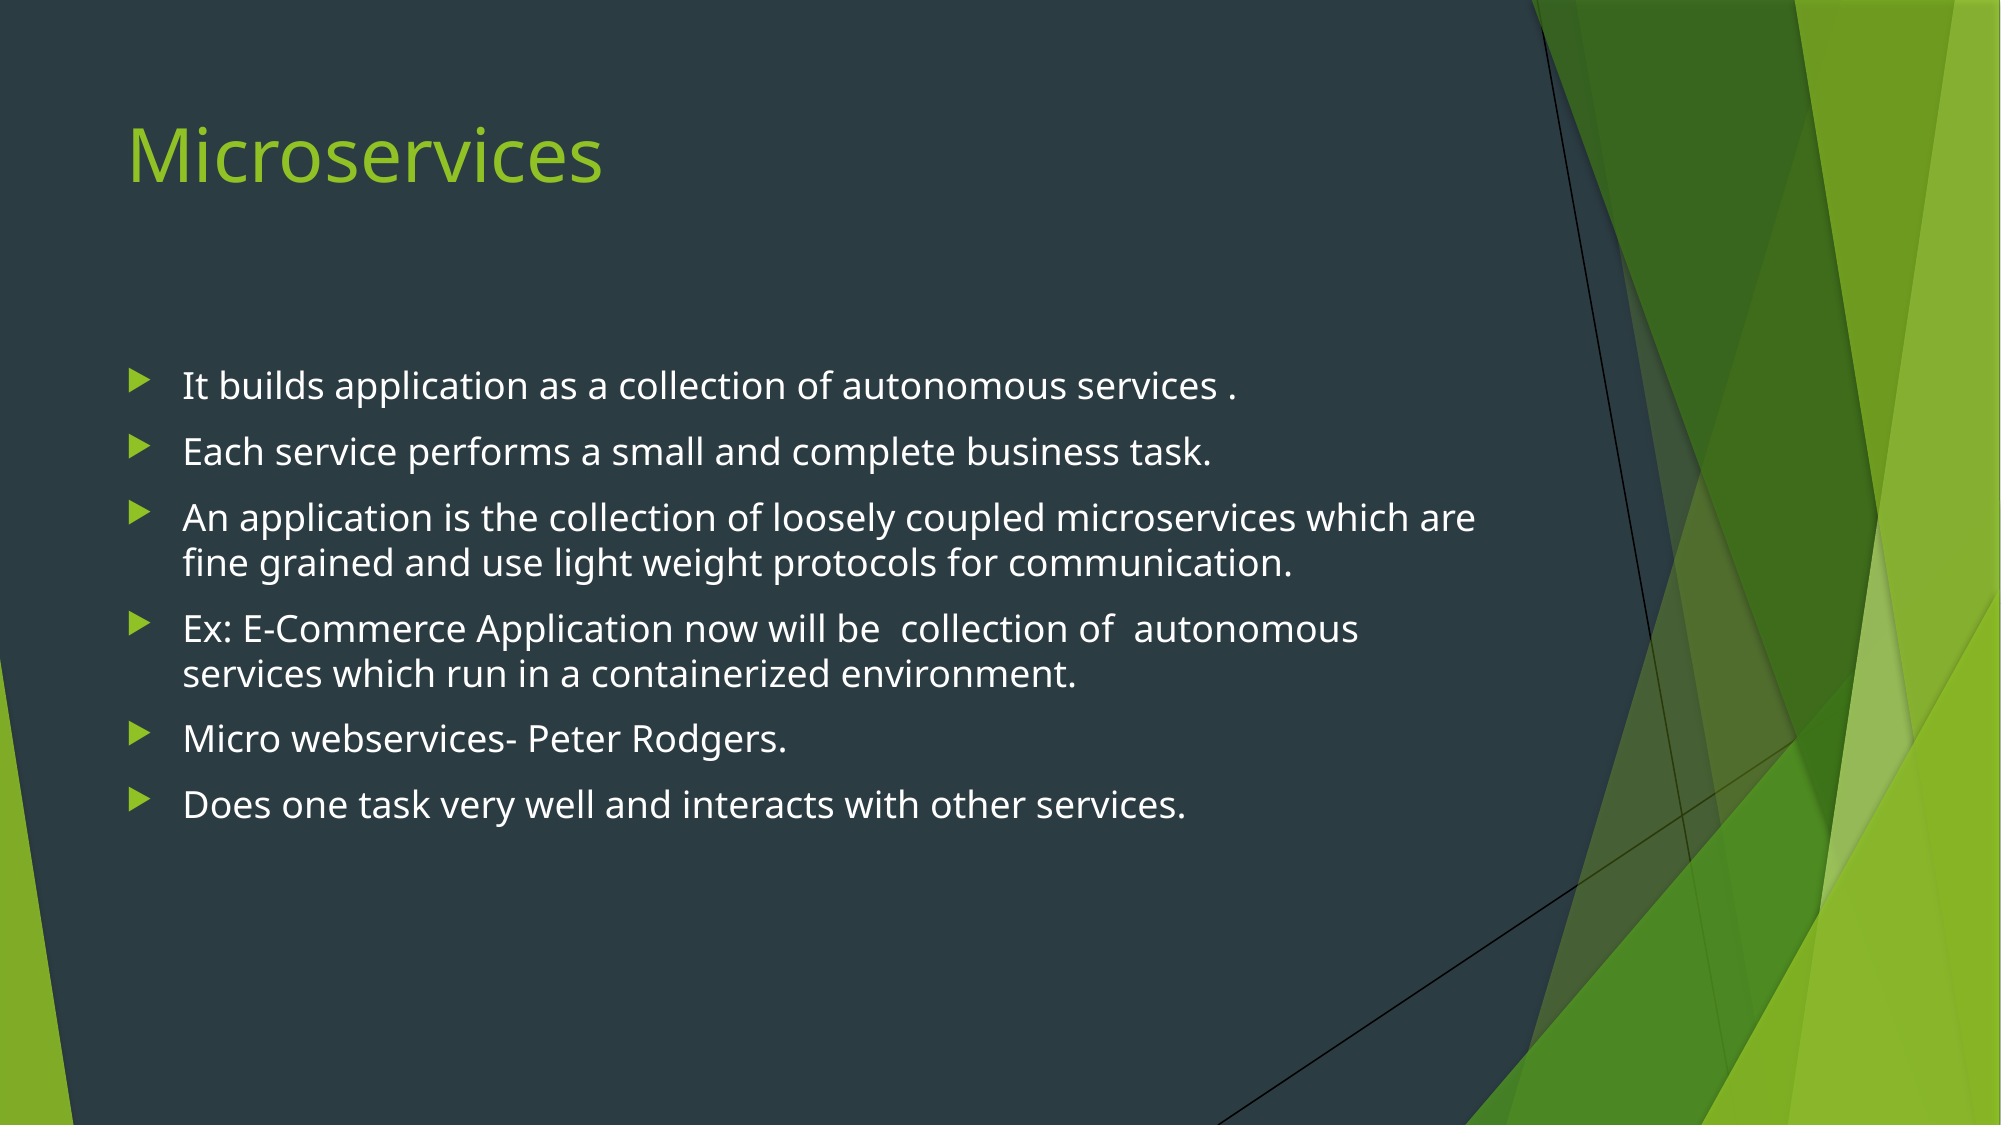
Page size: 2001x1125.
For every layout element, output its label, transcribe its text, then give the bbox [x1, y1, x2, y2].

title Microservices [111, 99, 1522, 317]
list It builds application as a collection of autonomous services . Each service performs a small and complete business task. An application is the collection of loosely coupled microservices which are fine grained and use light weight protocols for communication. Ex: E-Commerce Application now will be collection of autonomous services which run in a containerized environment. Micro webservices- Peter Rodgers. Does one task very well and interacts with other services. [111, 354, 1522, 992]
